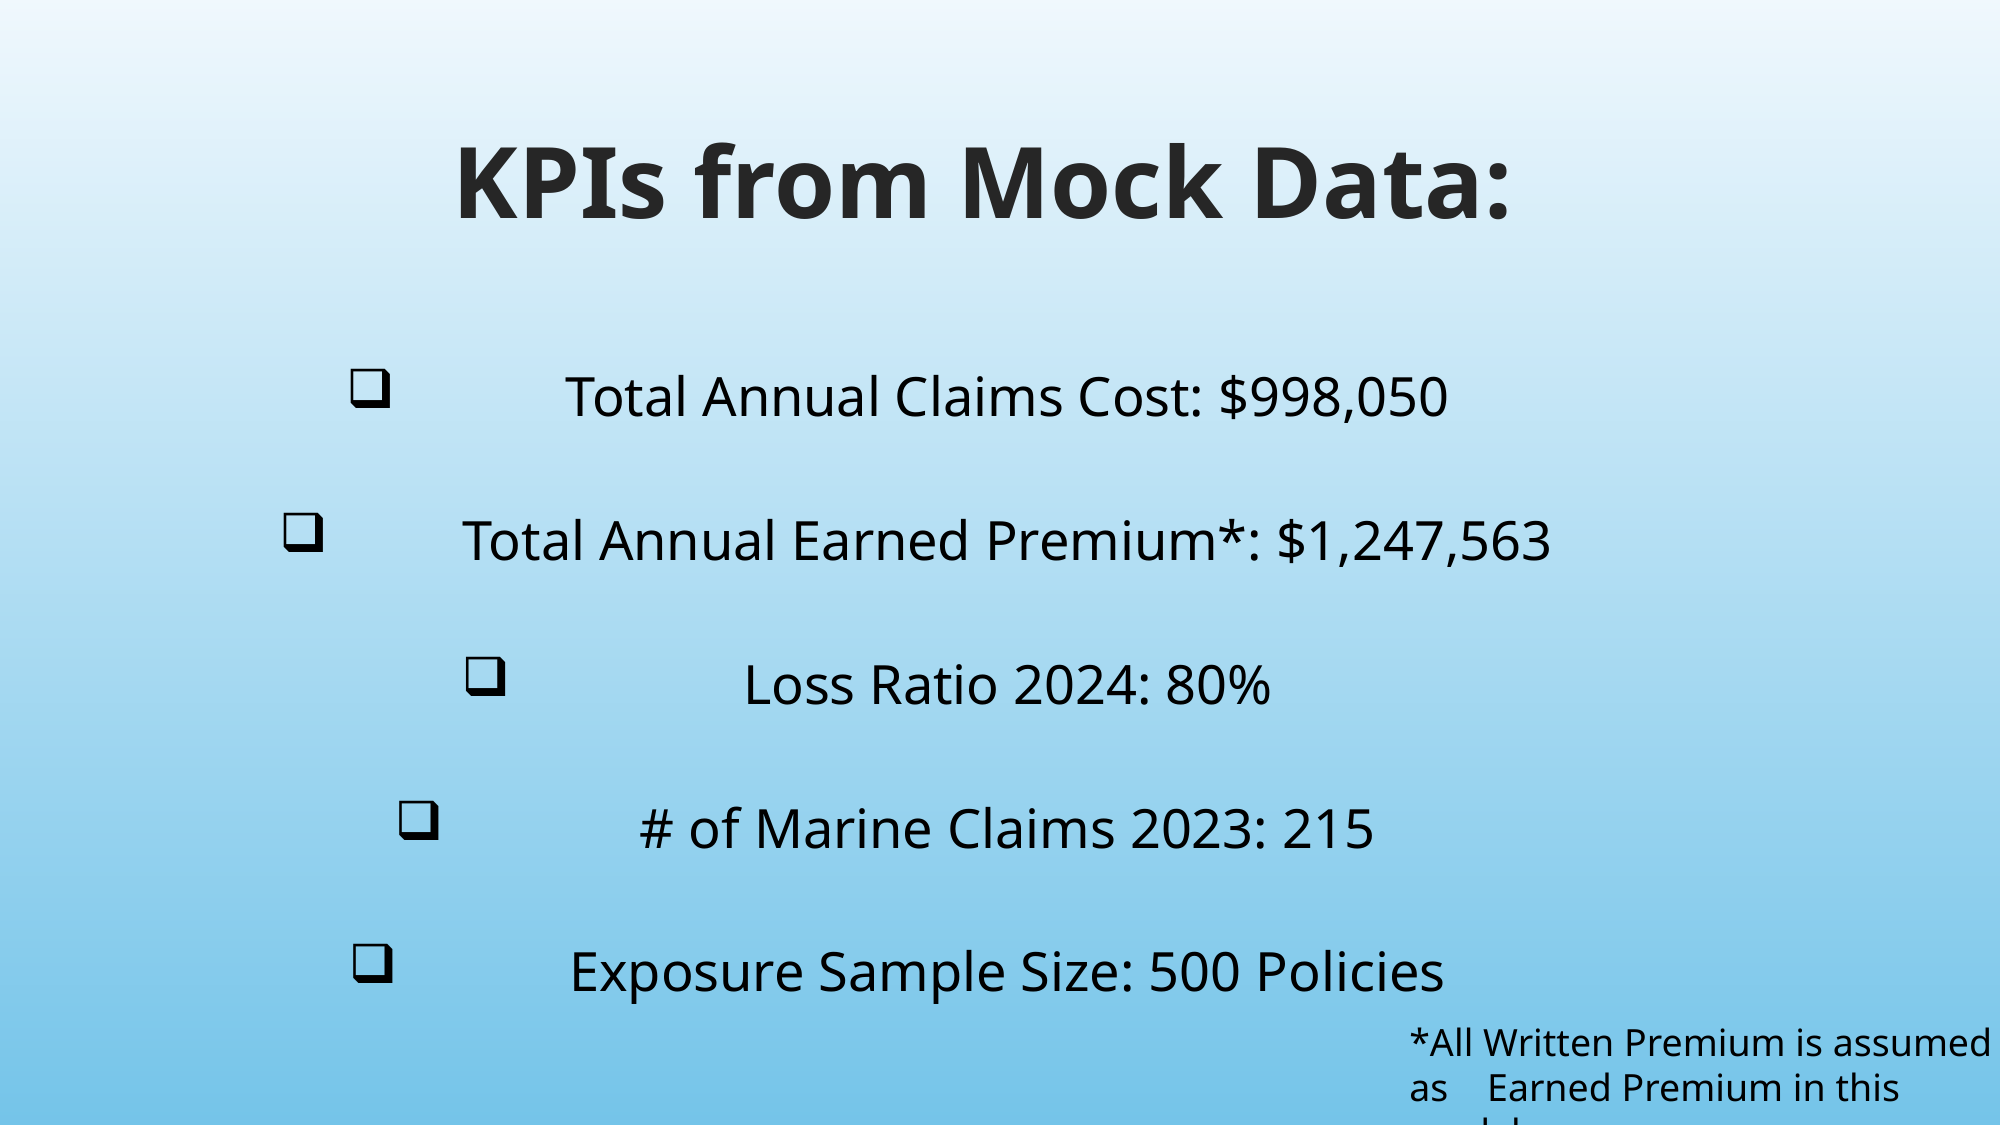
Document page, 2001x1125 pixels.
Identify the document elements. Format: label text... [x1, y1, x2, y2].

subtitle Total Annual Claims Cost: $998,050 Total Annual Earned Premium*: $1,247,563 Loss Ratio 2024: 80% # of Marine Claims 2023: 215 Exposure Sample Size: 500 Policies [173, 362, 1756, 1017]
text_box *All Written Premium is assumed as Earned Premium in this model. [1394, 1011, 2000, 1125]
title KPIs from Mock Data: [356, 60, 1611, 248]
